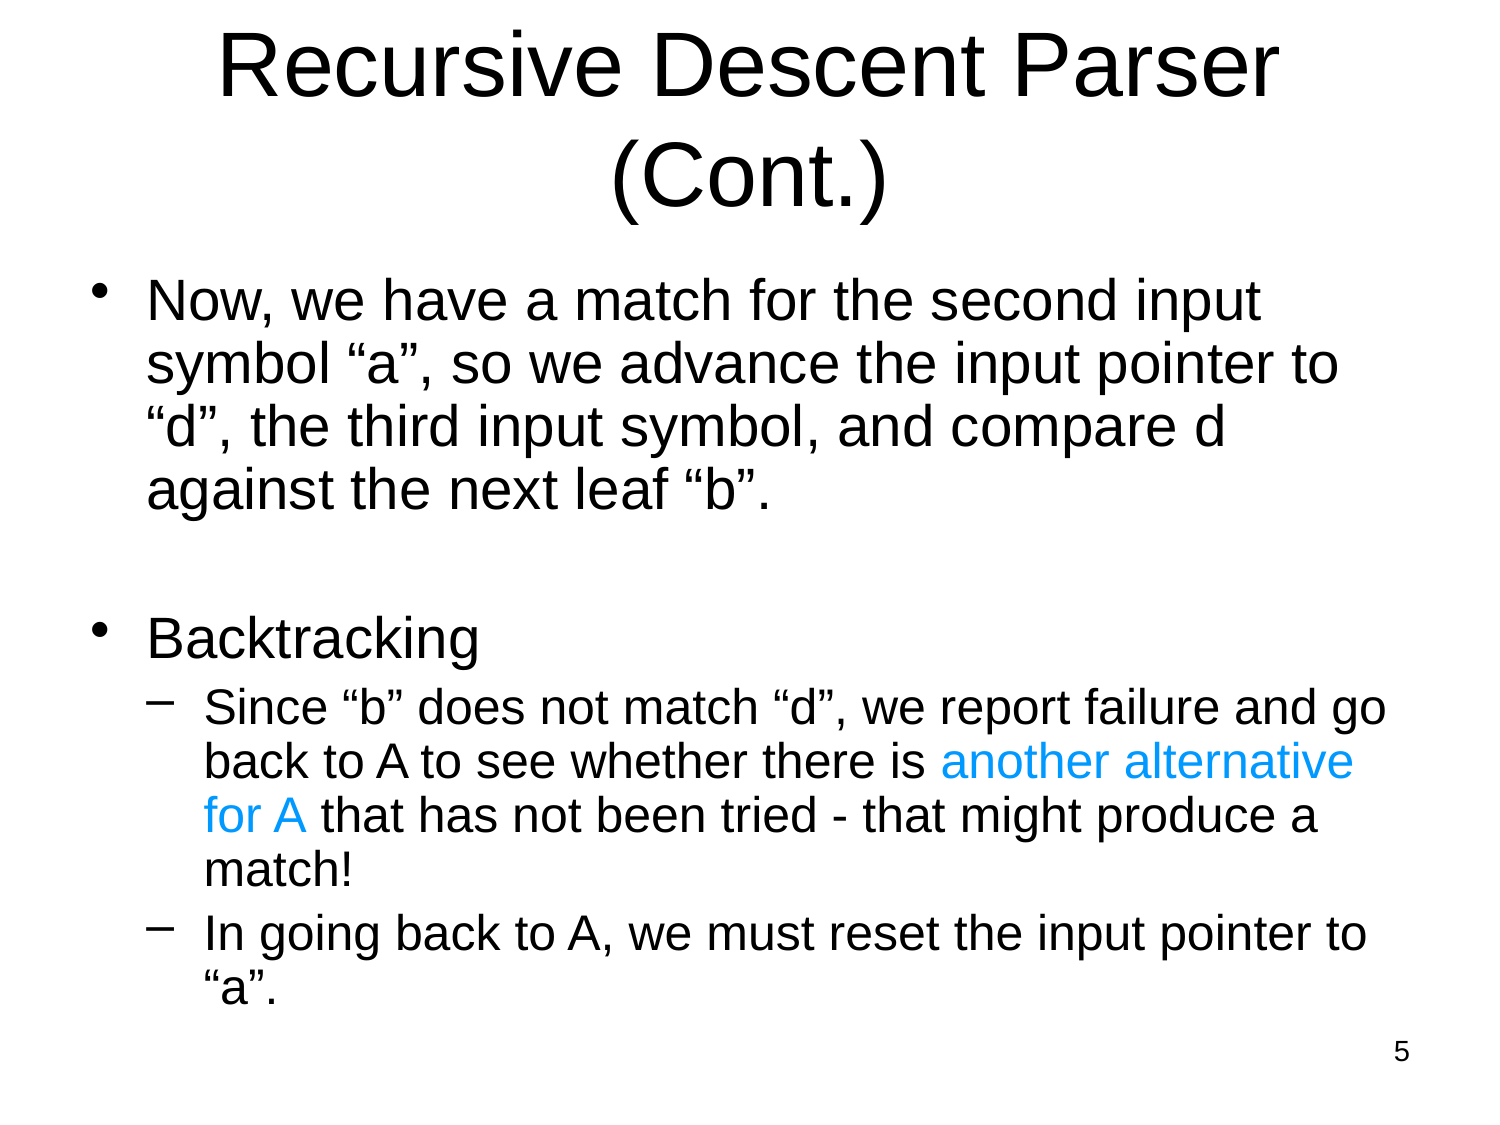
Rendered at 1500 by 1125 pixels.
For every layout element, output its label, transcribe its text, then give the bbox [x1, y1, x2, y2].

text_box [1074, 1024, 1425, 1100]
title Recursive Descent Parser (Cont.) [75, 45, 1425, 233]
slide_number 5 [1074, 1024, 1426, 1103]
list Now, we have a match for the second input symbol “a”, so we advance the input pointer to “d”, the third input symbol, and compare d against the next leaf “b”. Backtracking Since “b” does not match “d”, we report failure and go back to A to see whether there is another alternative for A that has not been tried - that might produce a match! In going back to A, we must reset the input pointer to “a”. [75, 262, 1425, 1005]
